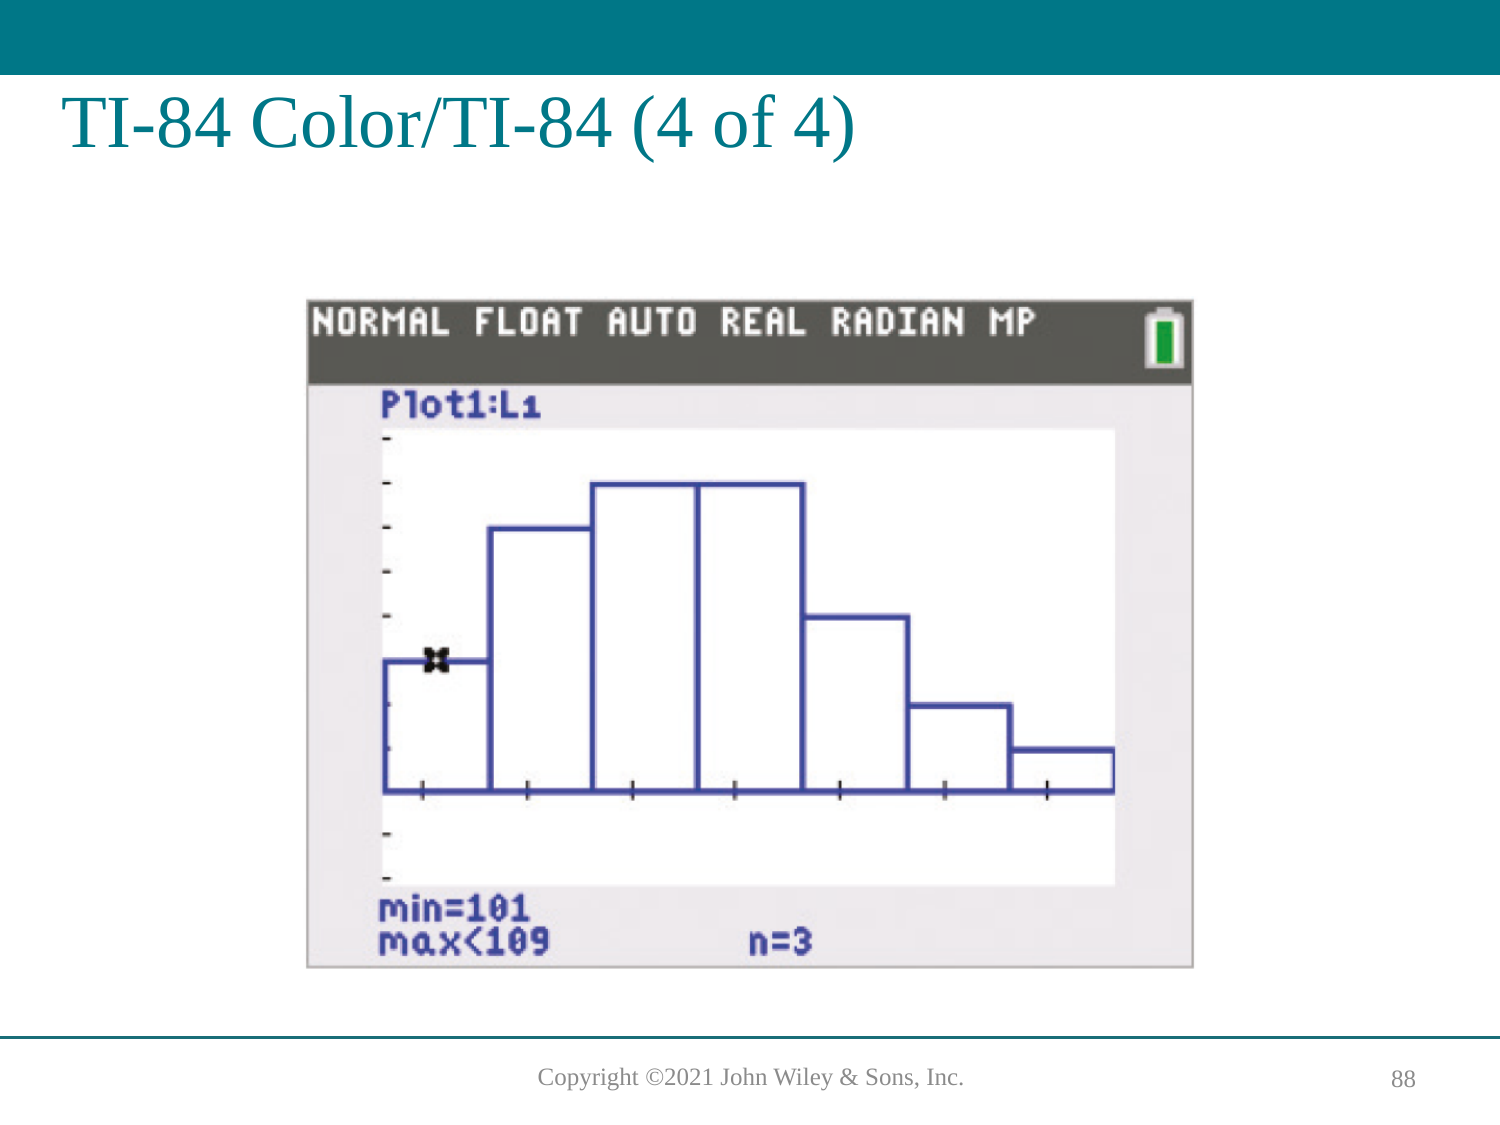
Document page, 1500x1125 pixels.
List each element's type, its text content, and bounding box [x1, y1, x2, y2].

title TI-84 Color/TI-84 (4 of 4) [46, 75, 1447, 263]
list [292, 287, 1208, 983]
